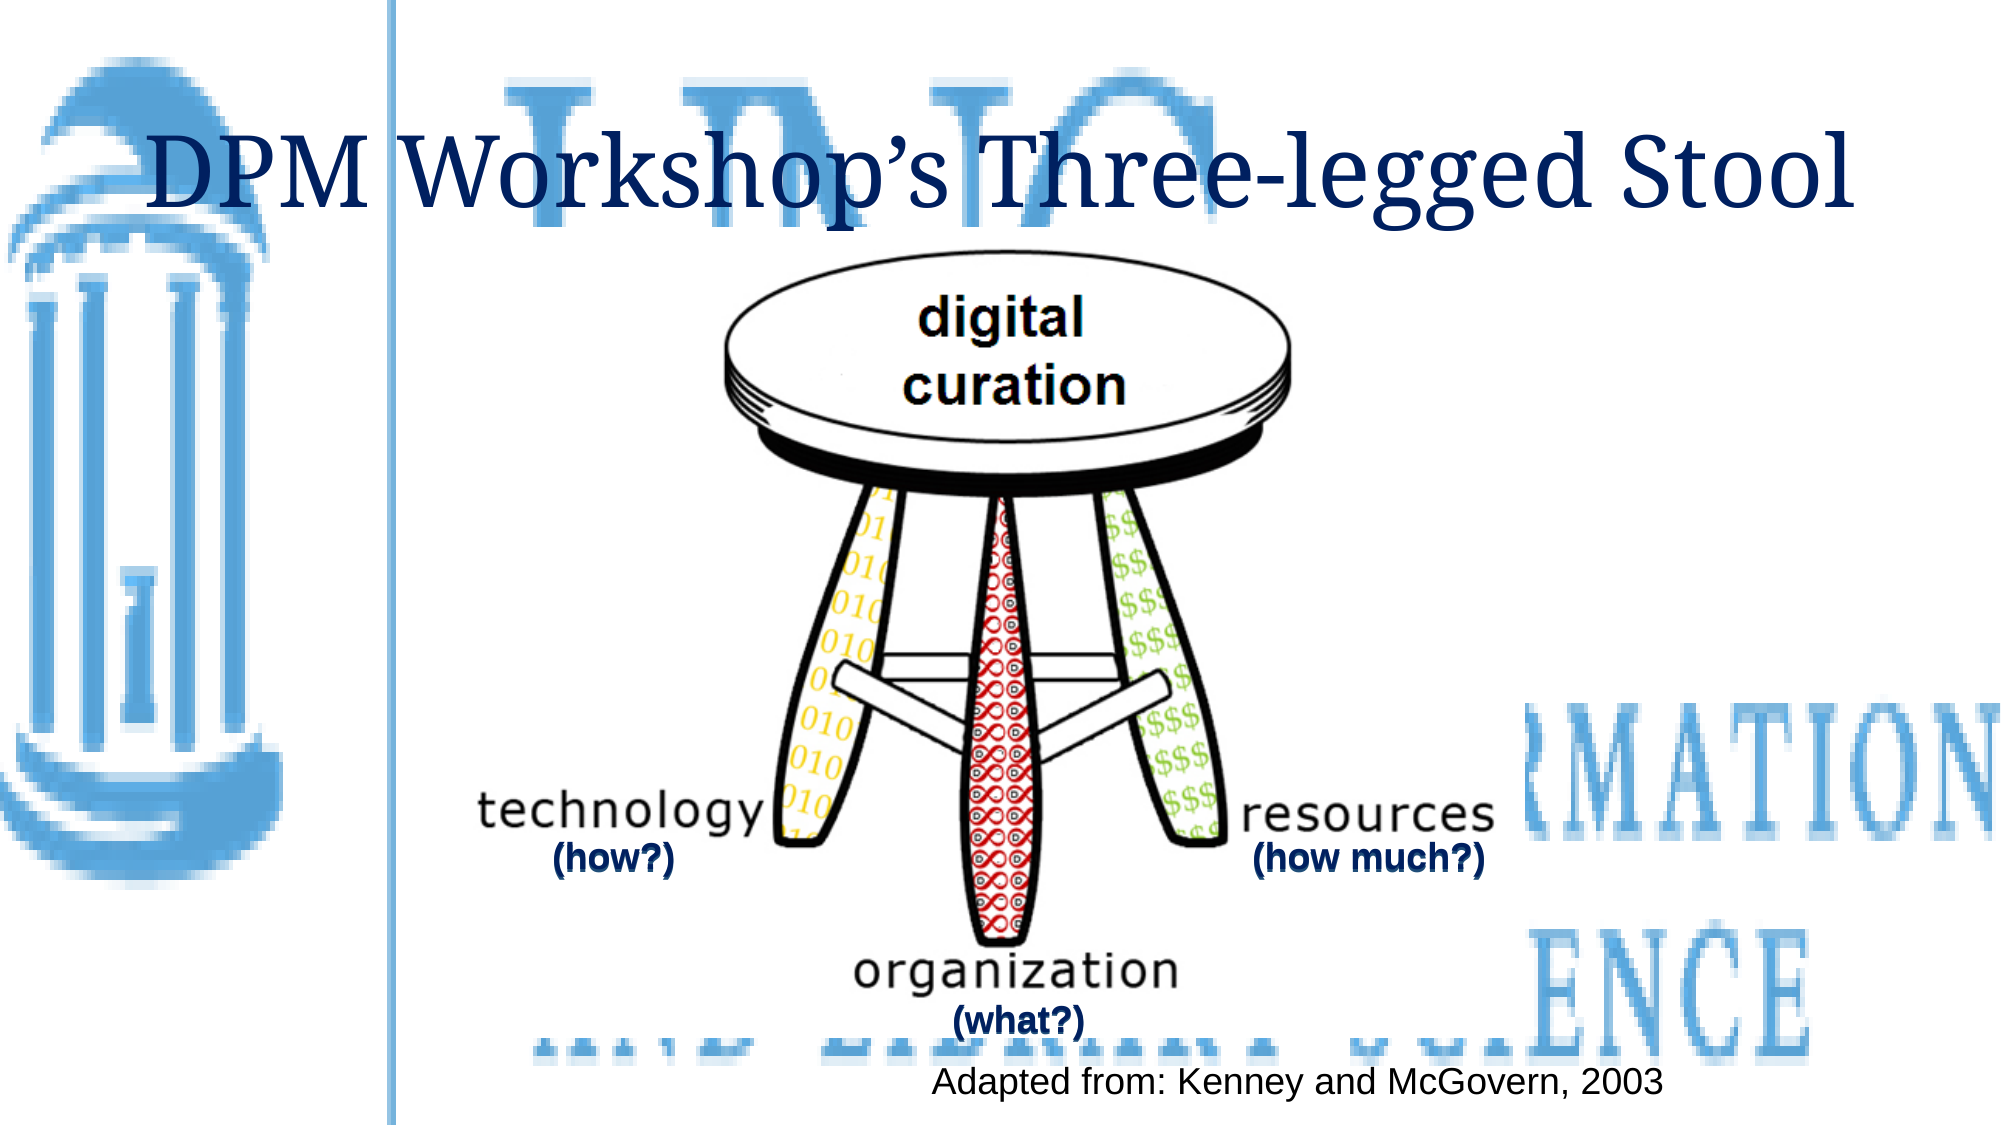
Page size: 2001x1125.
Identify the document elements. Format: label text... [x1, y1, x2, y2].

text_box Adapted from: Kenney and McGovern, 2003 [916, 1049, 1690, 1110]
text_box (what?) [937, 1038, 1113, 1048]
picture [0, 0, 2001, 1125]
text_box DPM Workshop’s Three-legged Stool [97, 99, 1903, 235]
